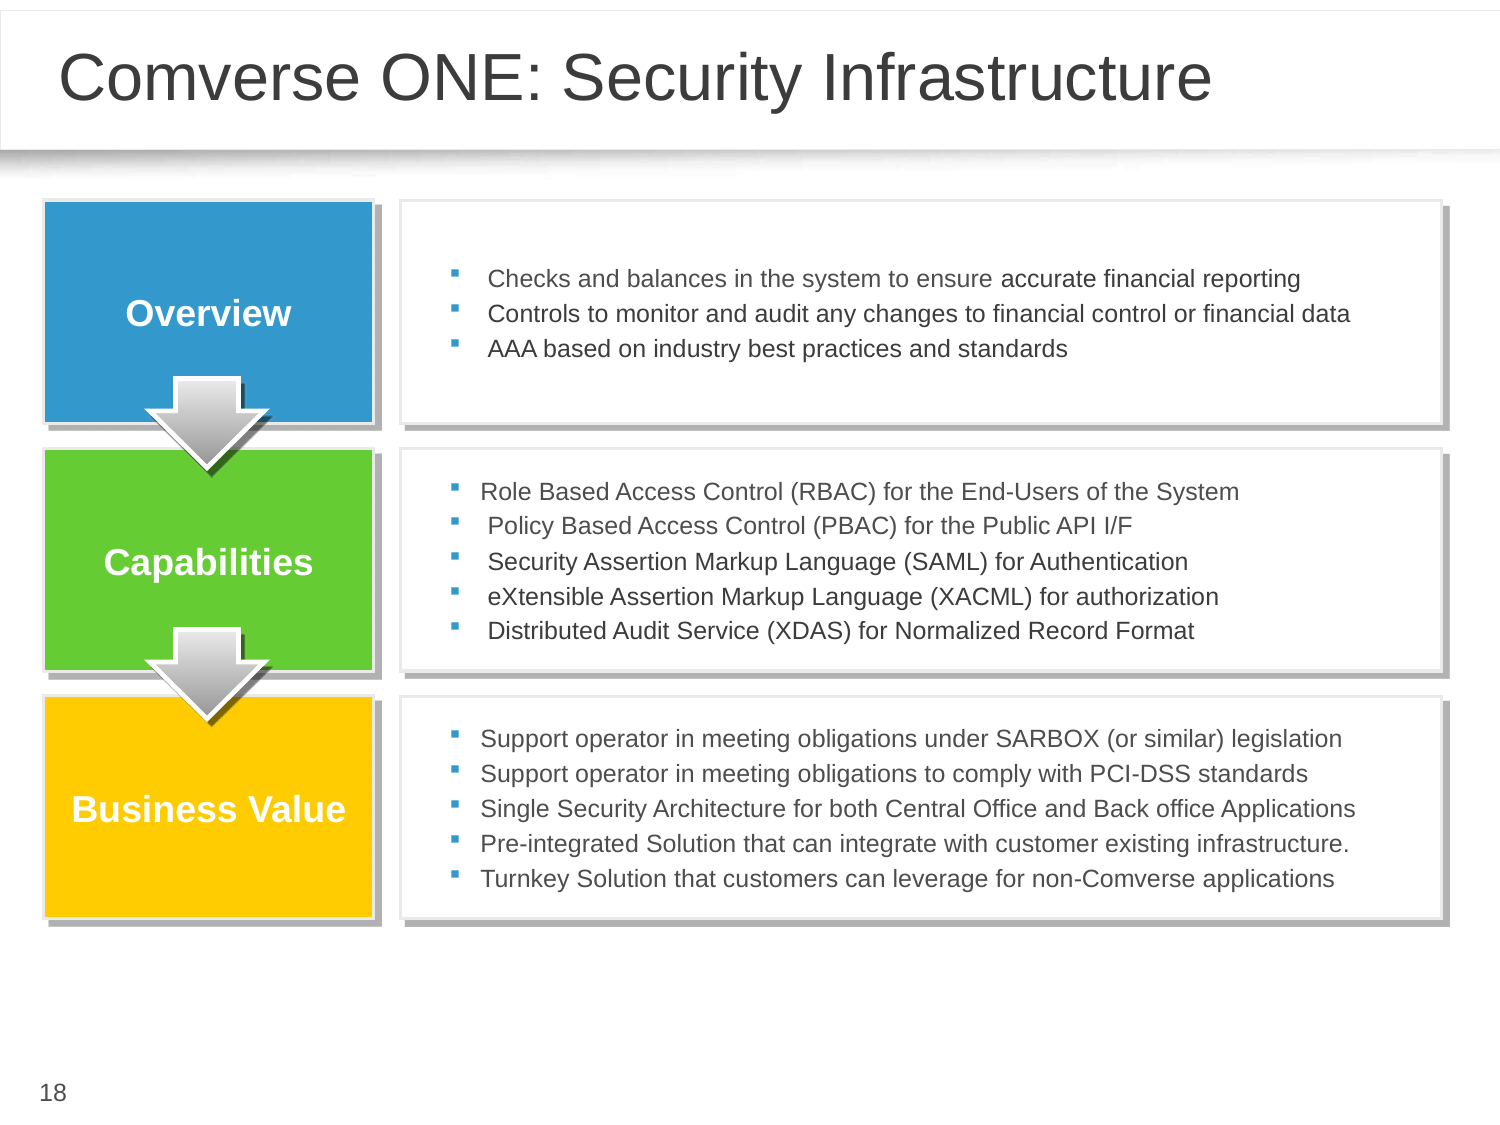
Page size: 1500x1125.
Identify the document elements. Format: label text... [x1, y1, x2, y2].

picture [0, 150, 1500, 217]
title Comverse ONE: Security Infrastructure [0, 10, 1500, 150]
text_box Role Based Access Control (RBAC) for the End-Users of the System Policy Based Access Control (PBAC) for the Public API I/F Security Assertion Markup Language (SAML) for Authentication eXtensible Assertion Markup Language (XACML) for authorization Distributed Audit Service (XDAS) for Normalized Record Format [400, 448, 1442, 672]
slide_number 18 [0, 1078, 133, 1125]
text_box [149, 629, 265, 719]
text_box Overview [43, 200, 374, 424]
text_box Capabilities [43, 448, 374, 672]
text_box Business Value [43, 695, 374, 919]
text_box Support operator in meeting obligations under SARBOX (or similar) legislation Support operator in meeting obligations to comply with PCI-DSS standards Single Security Architecture for both Central Office and Back office Applications Pre-integrated Solution that can integrate with customer existing infrastructure. Turnkey Solution that customers can leverage for non-Comverse applications [400, 696, 1442, 919]
text_box Checks and balances in the system to ensure accurate financial reporting Controls to monitor and audit any changes to financial control or financial data AAA based on industry best practices and standards [400, 200, 1442, 424]
text_box [149, 378, 265, 468]
